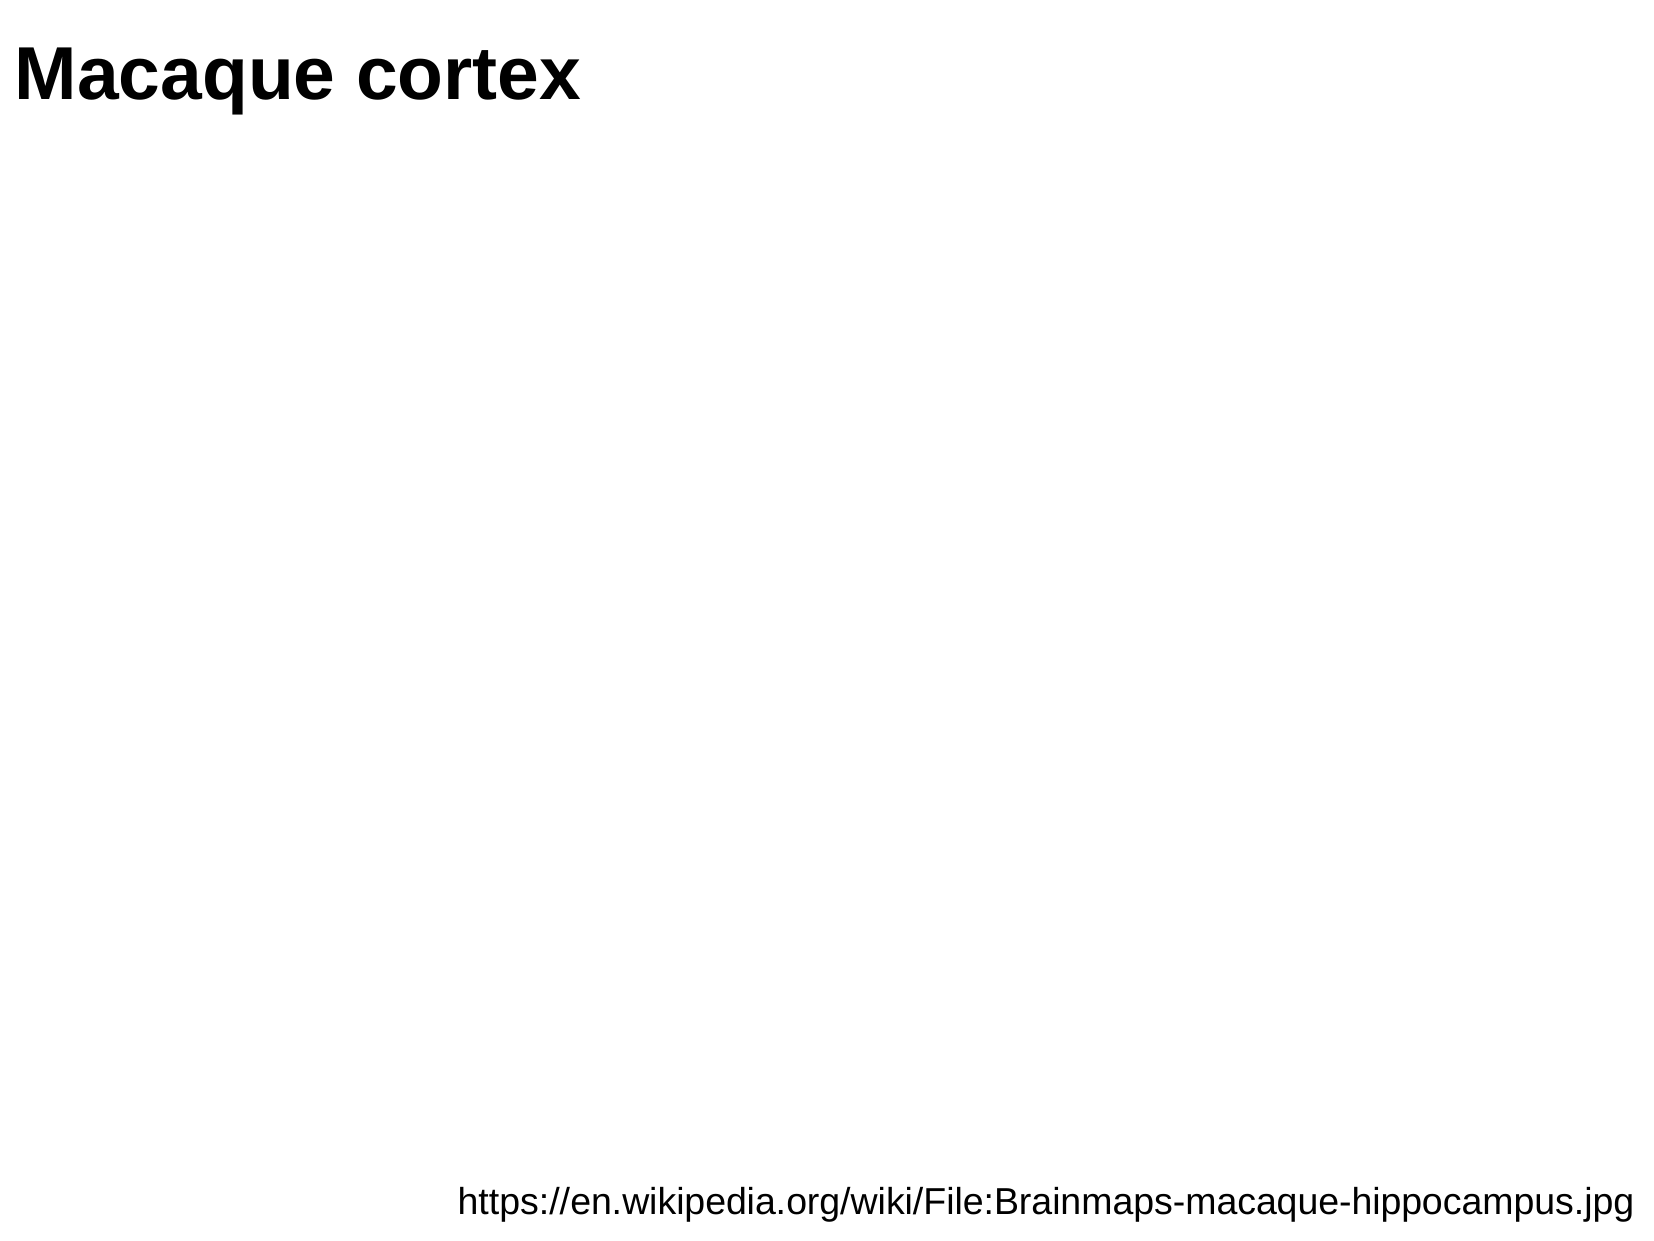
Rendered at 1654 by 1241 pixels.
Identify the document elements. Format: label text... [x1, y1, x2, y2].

text_box Macaque cortex [0, 17, 597, 117]
text_box https://en.wikipedia.org/wiki/File:Brainmaps-macaque-hippocampus.jpg [442, 1169, 1650, 1226]
text_box [82, 49, 1571, 257]
